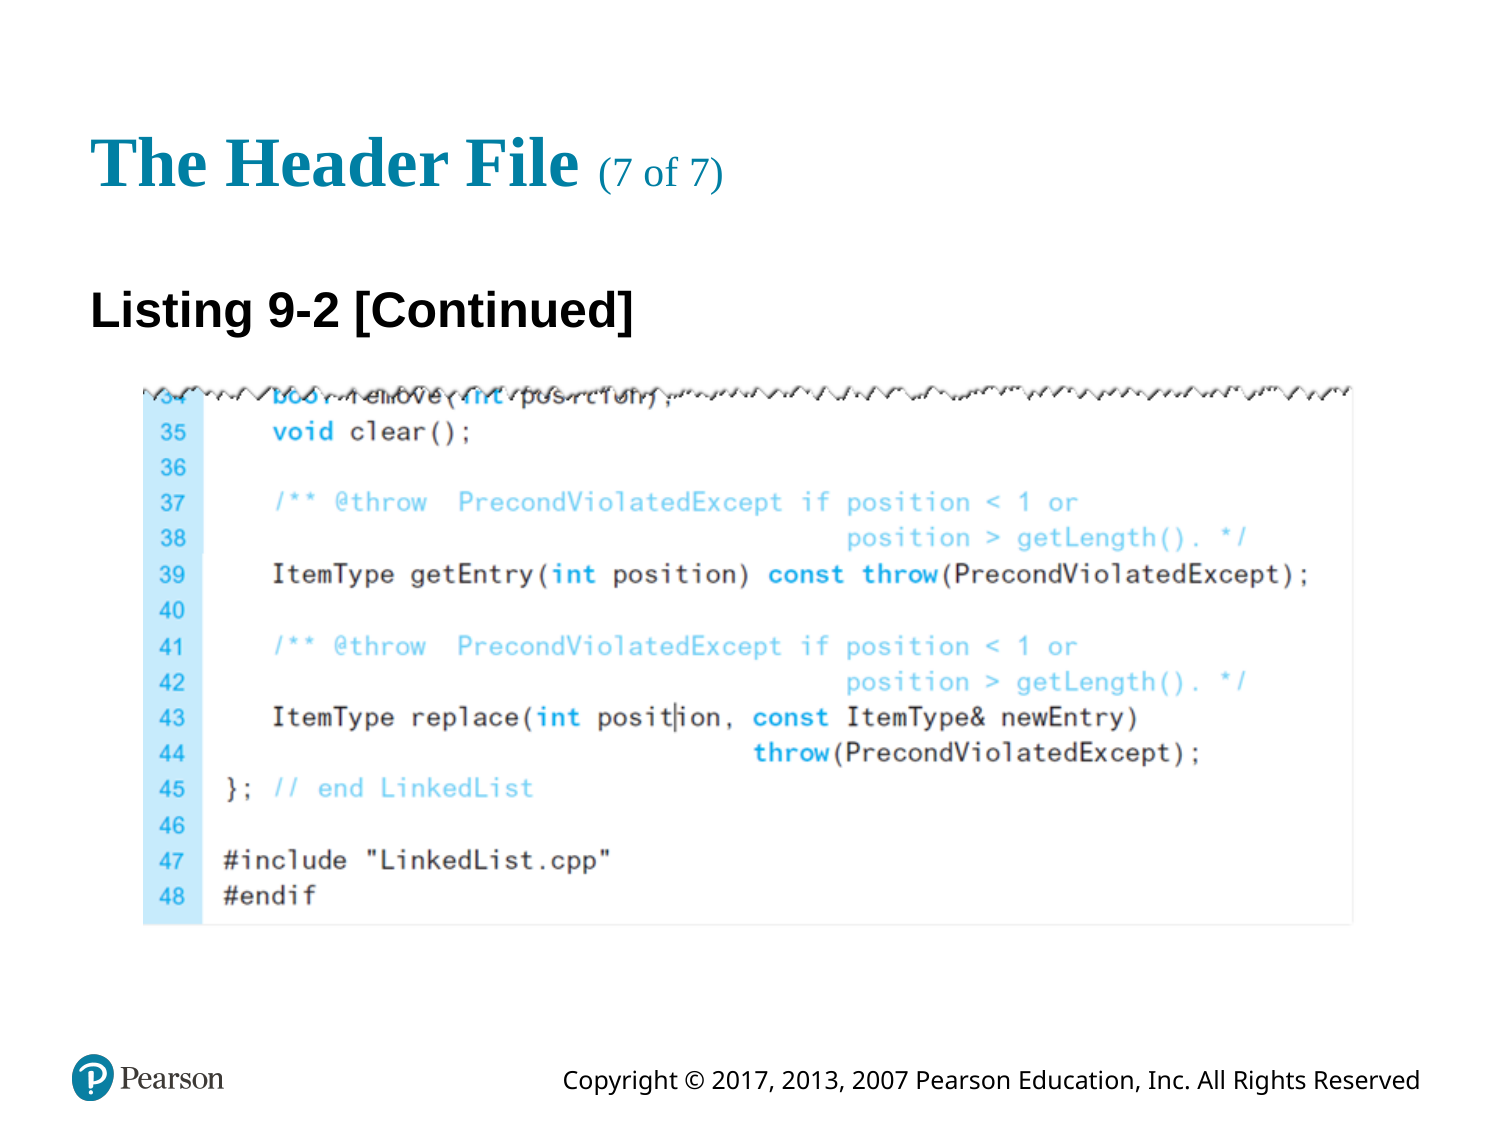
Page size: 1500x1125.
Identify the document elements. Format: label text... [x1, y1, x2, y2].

picture [80, 1063, 106, 1088]
picture [98, 1054, 224, 1101]
picture [72, 1087, 83, 1101]
picture [72, 1054, 88, 1070]
picture [142, 384, 1358, 930]
title The Header File (7 of 7) [75, 35, 1425, 216]
list Listing 9-2 [Continued] [75, 262, 1425, 338]
